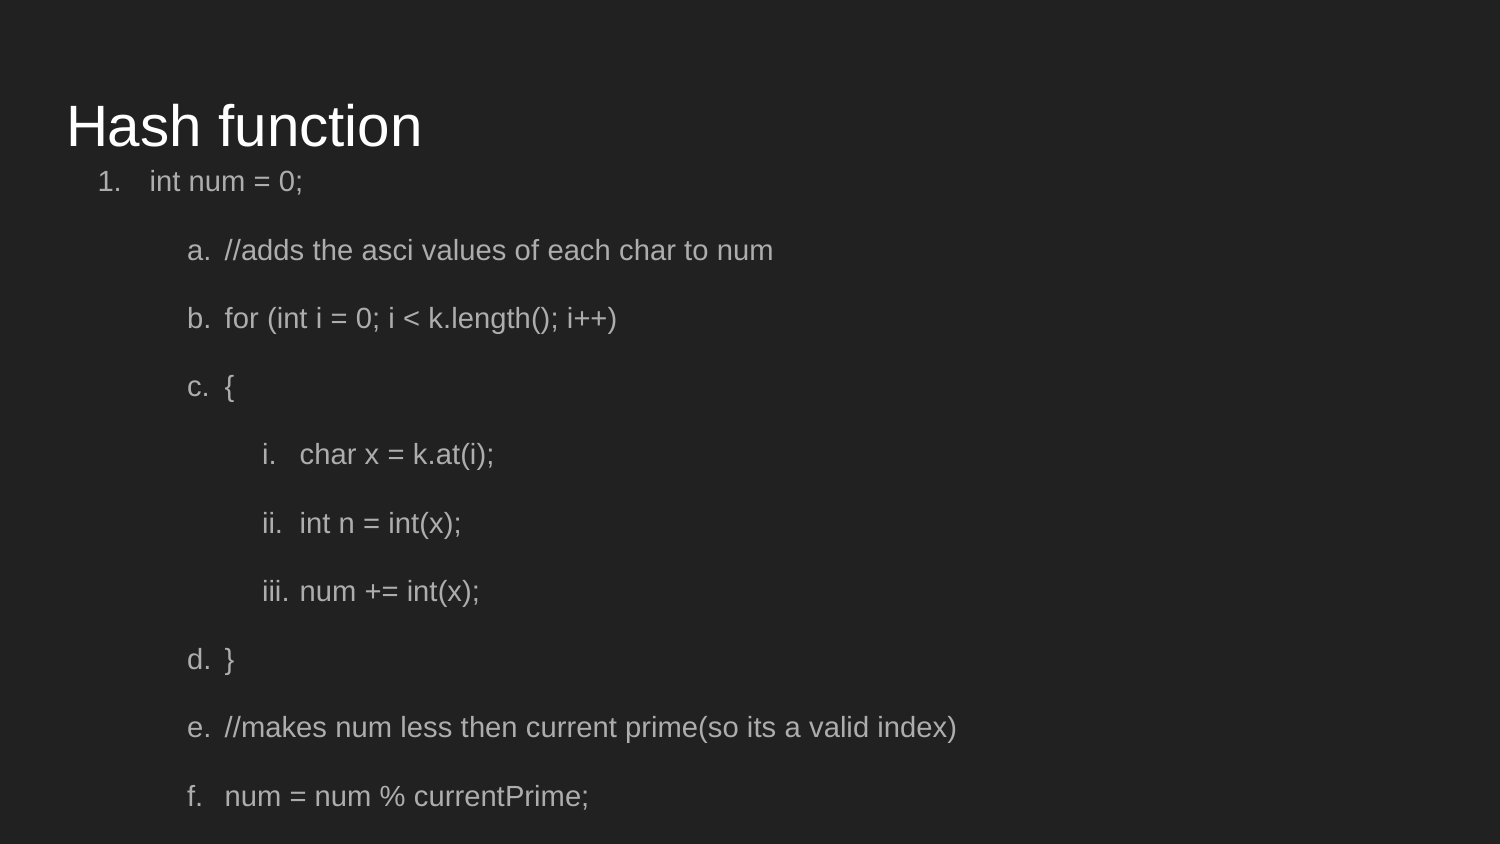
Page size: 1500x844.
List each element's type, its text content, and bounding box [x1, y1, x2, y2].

title Hash function [51, 72, 1449, 167]
list int num = 0; //adds the asci values of each char to num for (int i = 0; i < k.length(); i++) { char x = k.at(i); int n = int(x); num += int(x); } //makes num less then current prime(so its a valid index) num = num % currentPrime; //returns num return num; [59, 147, 1458, 709]
